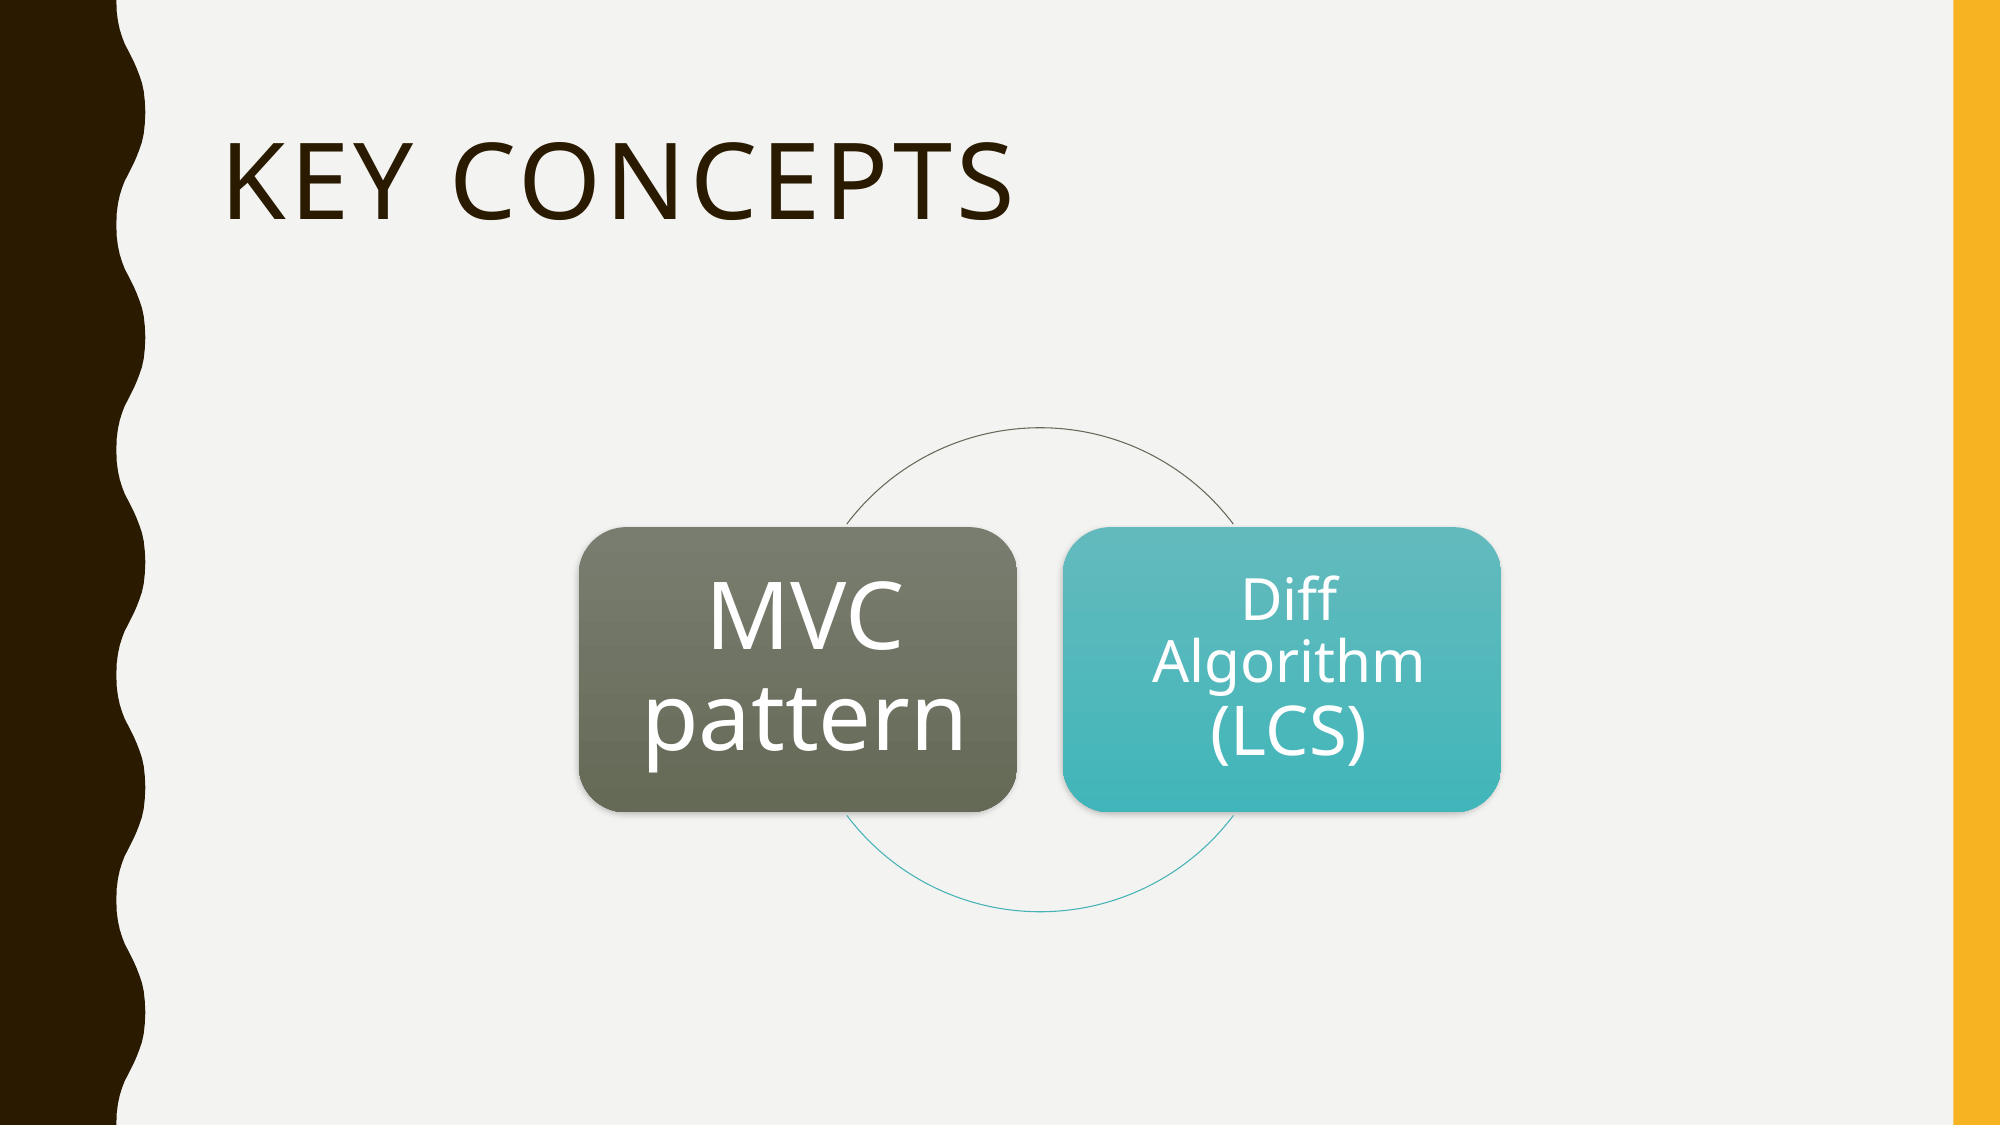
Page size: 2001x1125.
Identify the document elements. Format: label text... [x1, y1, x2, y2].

title Key Concepts [205, 62, 1875, 308]
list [205, 374, 1875, 965]
